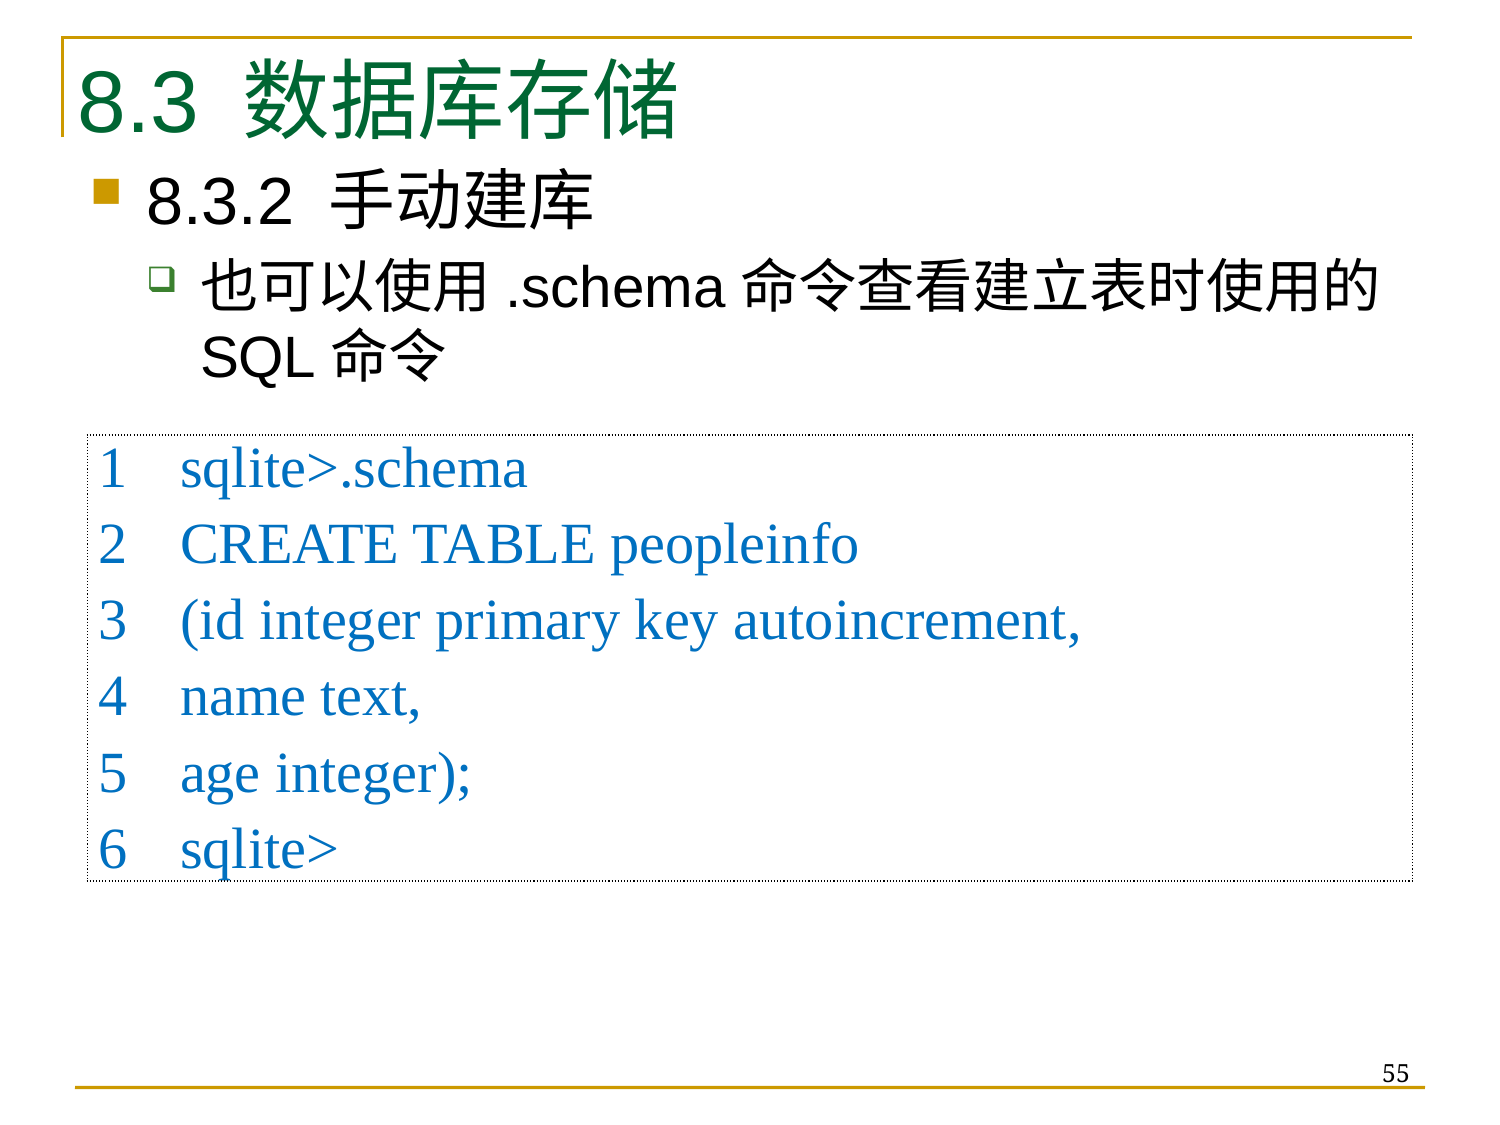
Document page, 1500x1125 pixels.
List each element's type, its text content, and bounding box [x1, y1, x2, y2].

list 8.3.2 手动建库 也可以使用.schema命令查看建立表时使用的SQL命令 [75, 149, 1425, 400]
title 8.3 数据库存储 [62, 37, 863, 163]
table_header 1 sqlite>.schema 2 CREATE TABLE peopleinfo 3 (id integer primary key autoincrement, 4 name text, 5 age integer); 6 sqlite> [88, 435, 1412, 881]
slide_number 55 [1074, 1023, 1426, 1100]
